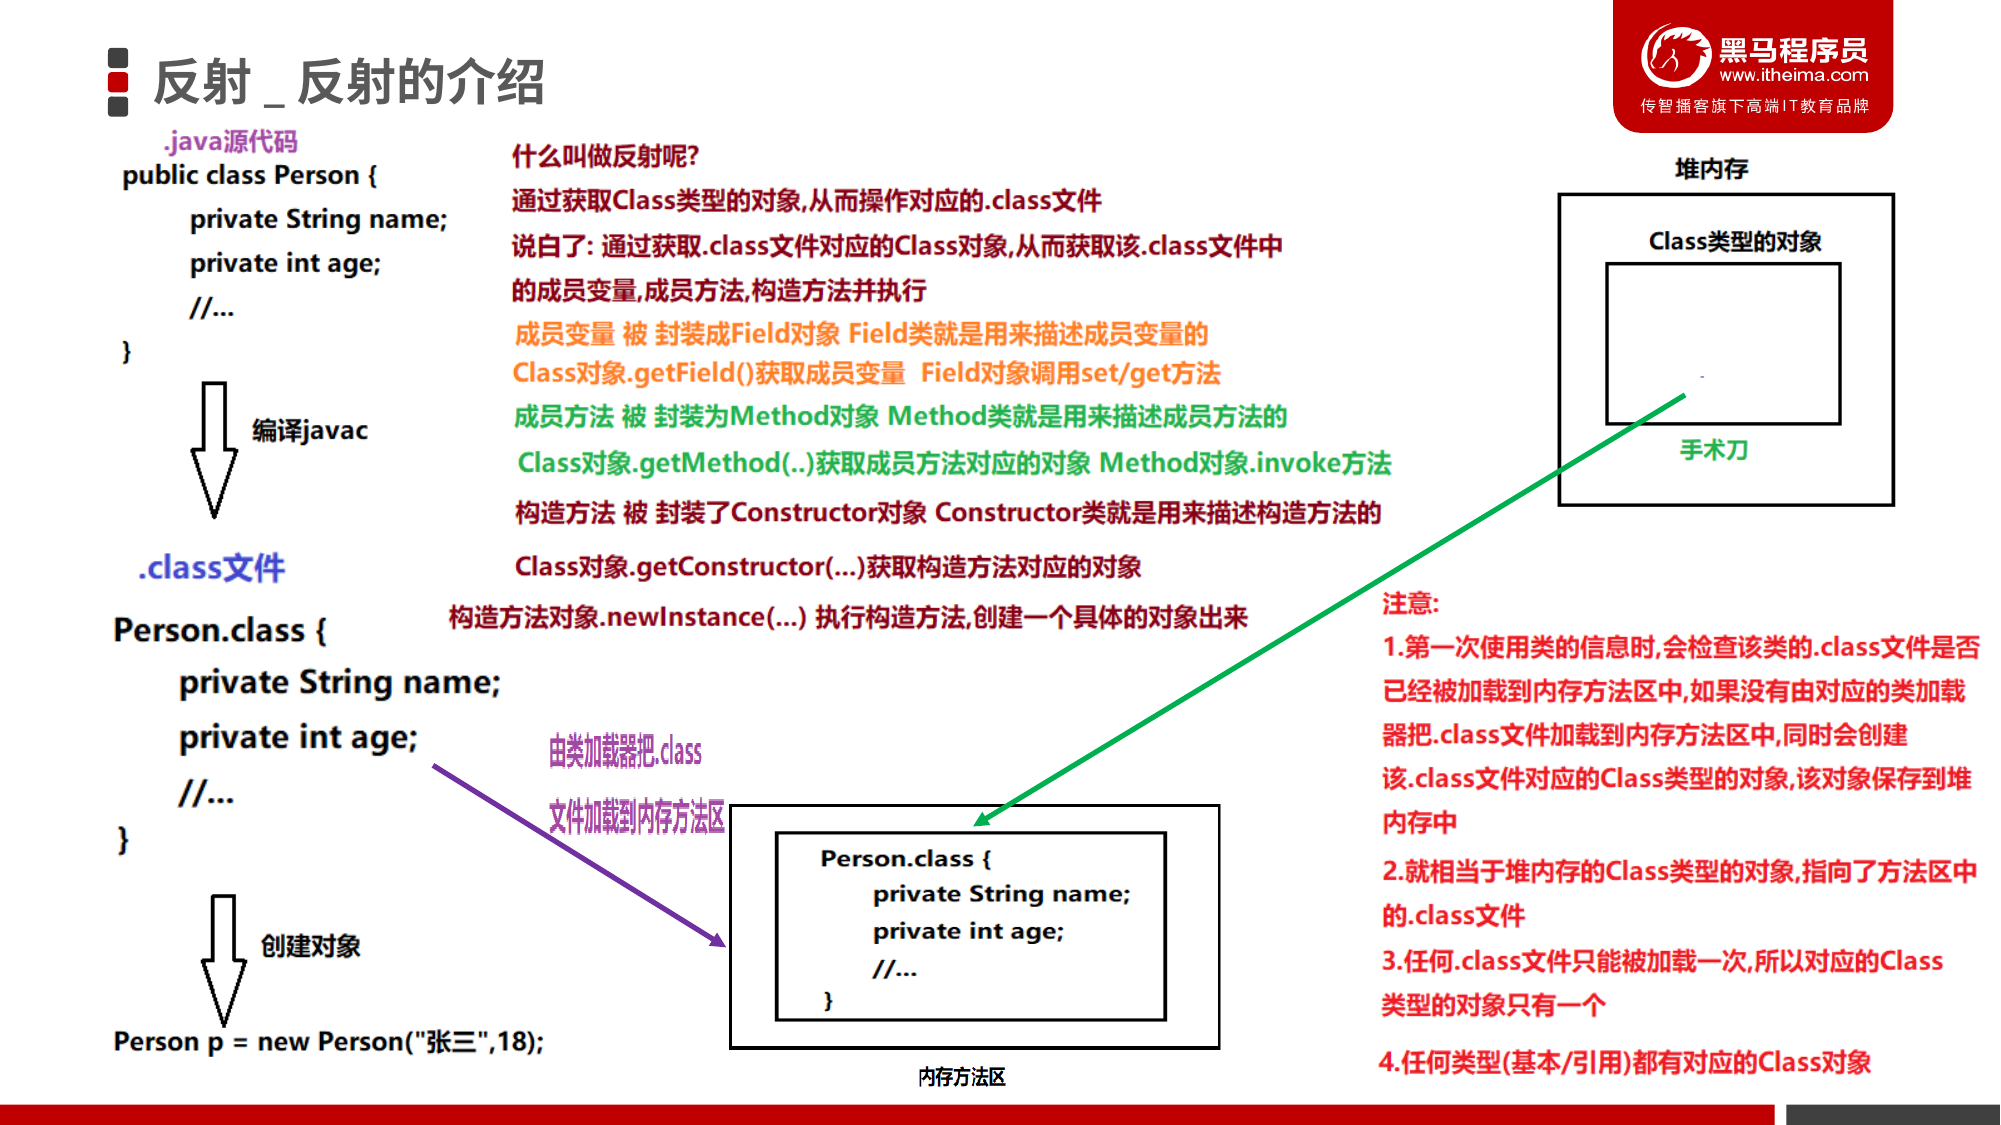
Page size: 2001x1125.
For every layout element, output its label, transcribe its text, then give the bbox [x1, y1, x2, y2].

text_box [432, 765, 727, 948]
picture [1375, 1044, 1878, 1083]
picture [102, 538, 1261, 866]
picture [509, 318, 1230, 392]
picture [1375, 586, 1988, 942]
picture [487, 137, 1303, 313]
picture [1616, 11, 1894, 125]
picture [503, 485, 1387, 534]
picture [1543, 139, 1910, 524]
picture [542, 725, 1228, 1097]
picture [509, 395, 1294, 439]
picture [1375, 945, 1960, 1031]
picture [509, 446, 1398, 484]
picture [102, 888, 558, 1096]
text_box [972, 394, 1686, 827]
text_box 反射_反射的介绍 [137, 0, 1315, 173]
picture [101, 125, 449, 524]
